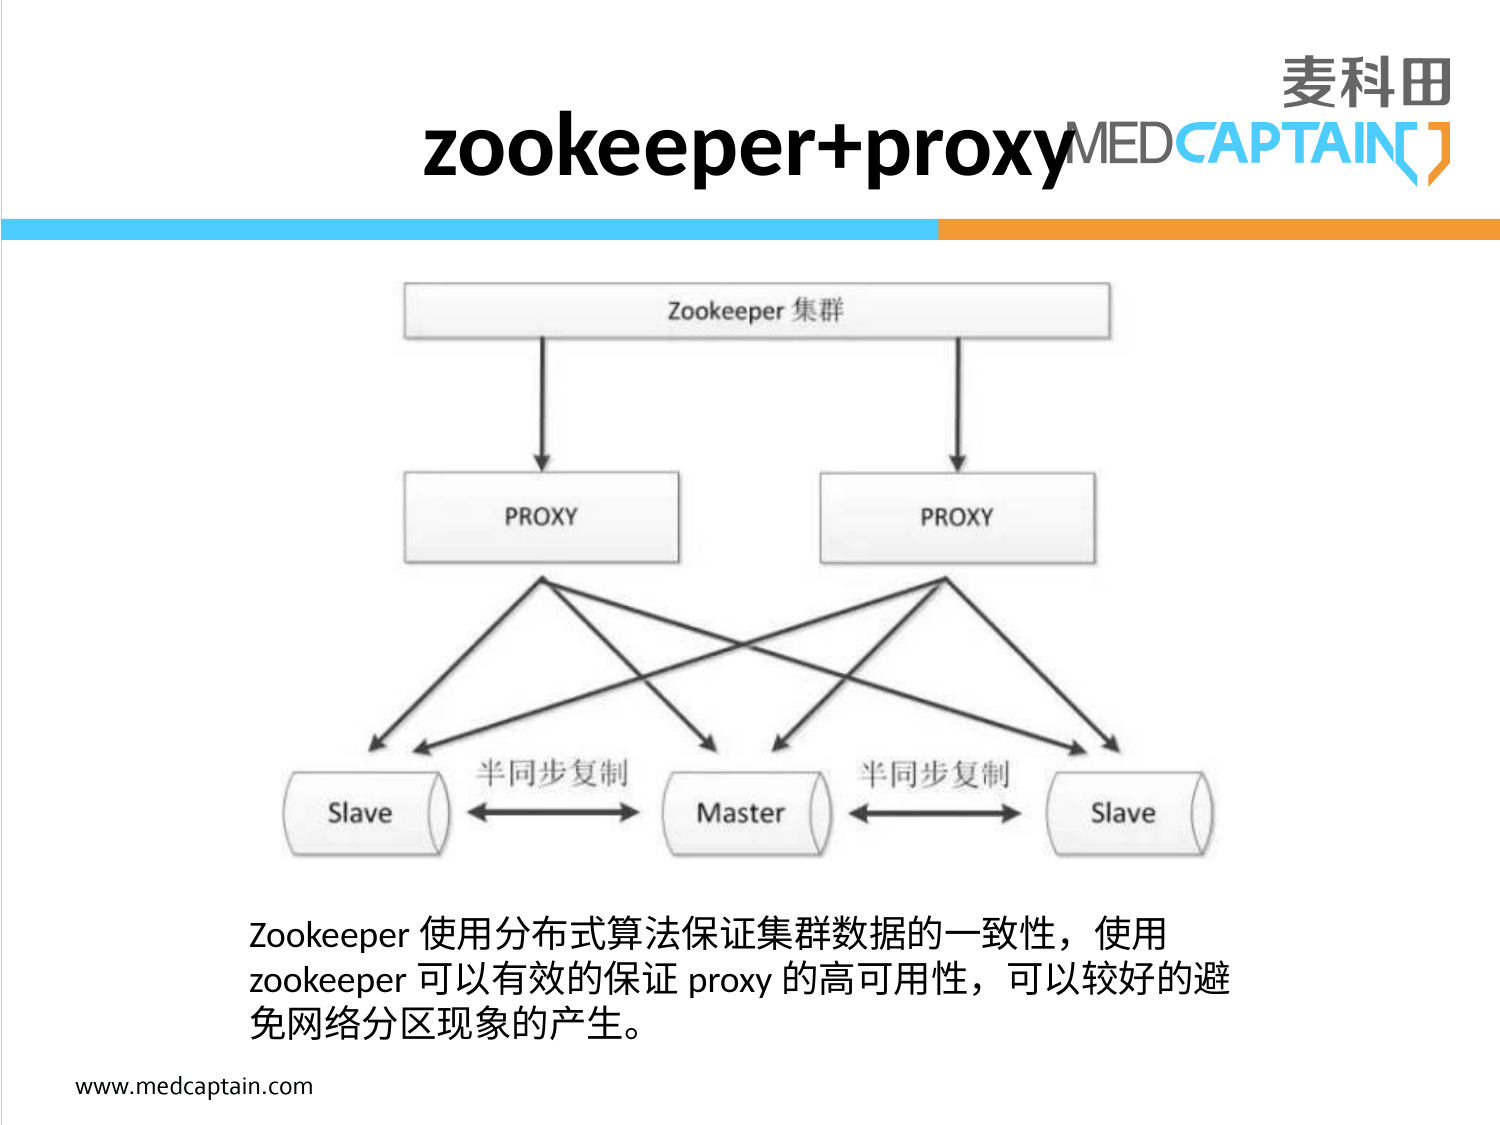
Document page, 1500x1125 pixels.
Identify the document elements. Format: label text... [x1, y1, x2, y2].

picture [0, 0, 1500, 1125]
text_box Zookeeper使用分布式算法保证集群数据的一致性，使用zookeeper可以有效的保证proxy的高可用性，可以较好的避免网络分区现象的产生。 [234, 902, 1266, 1053]
title zookeeper+proxy [75, 45, 1425, 233]
